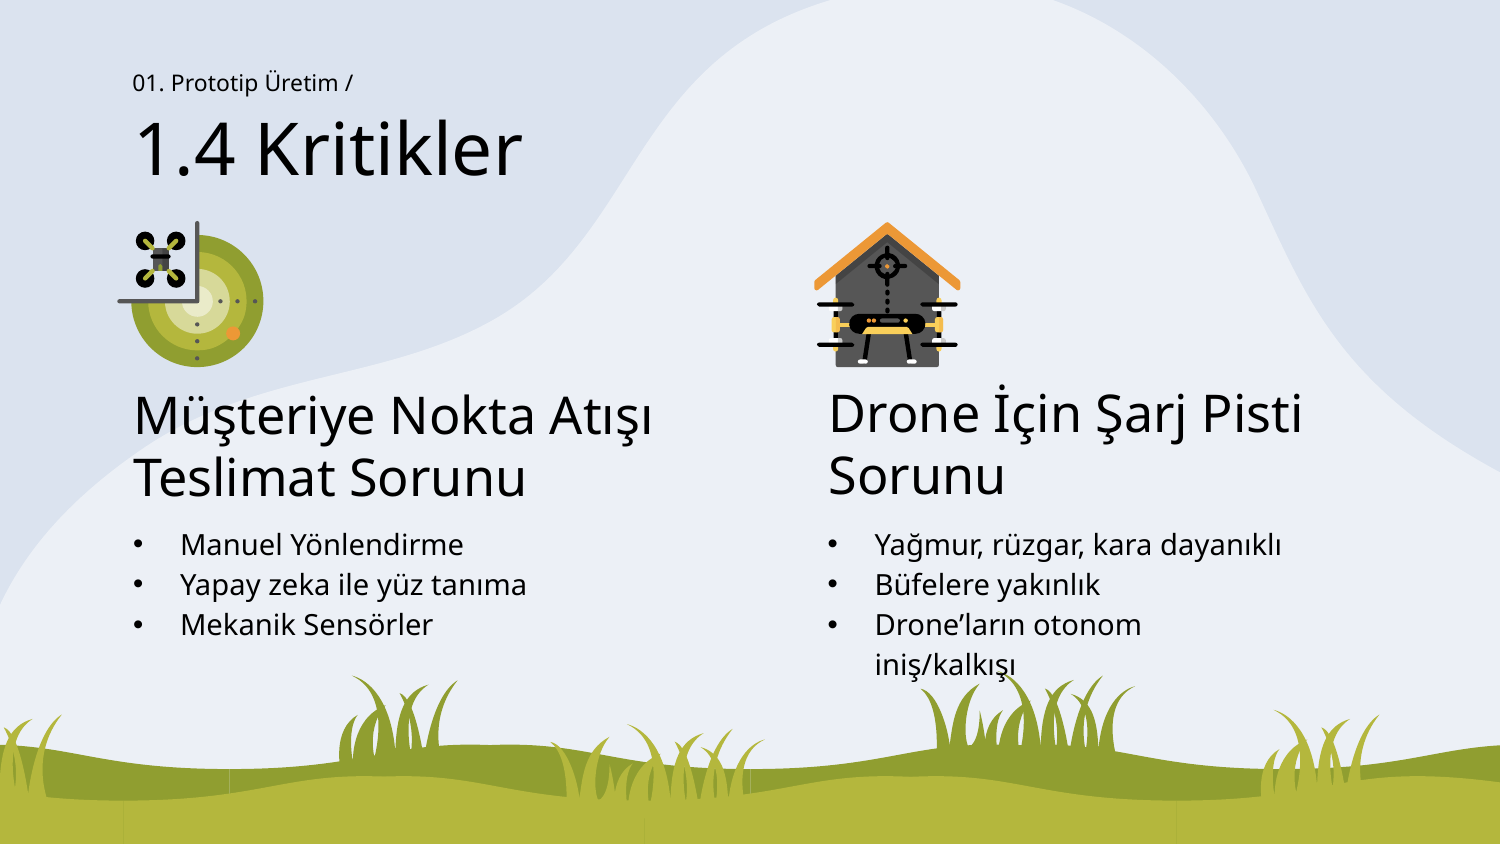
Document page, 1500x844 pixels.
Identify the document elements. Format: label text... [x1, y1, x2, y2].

text_box Yağmur, rüzgar, kara dayanıklı Büfelere yakınlık Drone’ların otonom iniş/kalkışı [812, 505, 1301, 667]
text_box Drone İçin Şarj Pisti Sorunu [813, 375, 1436, 521]
title 1.4 Kritikler [118, 87, 1382, 182]
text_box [117, 220, 264, 368]
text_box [813, 221, 961, 368]
subtitle Manuel Yönlendirme Yapay zeka ile yüz tanıma Mekanik Sensörler [118, 506, 547, 667]
subtitle Müşteriye Nokta Atışı Teslimat Sorunu [118, 377, 741, 523]
text_box 01. Prototip Üretim / [117, 53, 741, 106]
